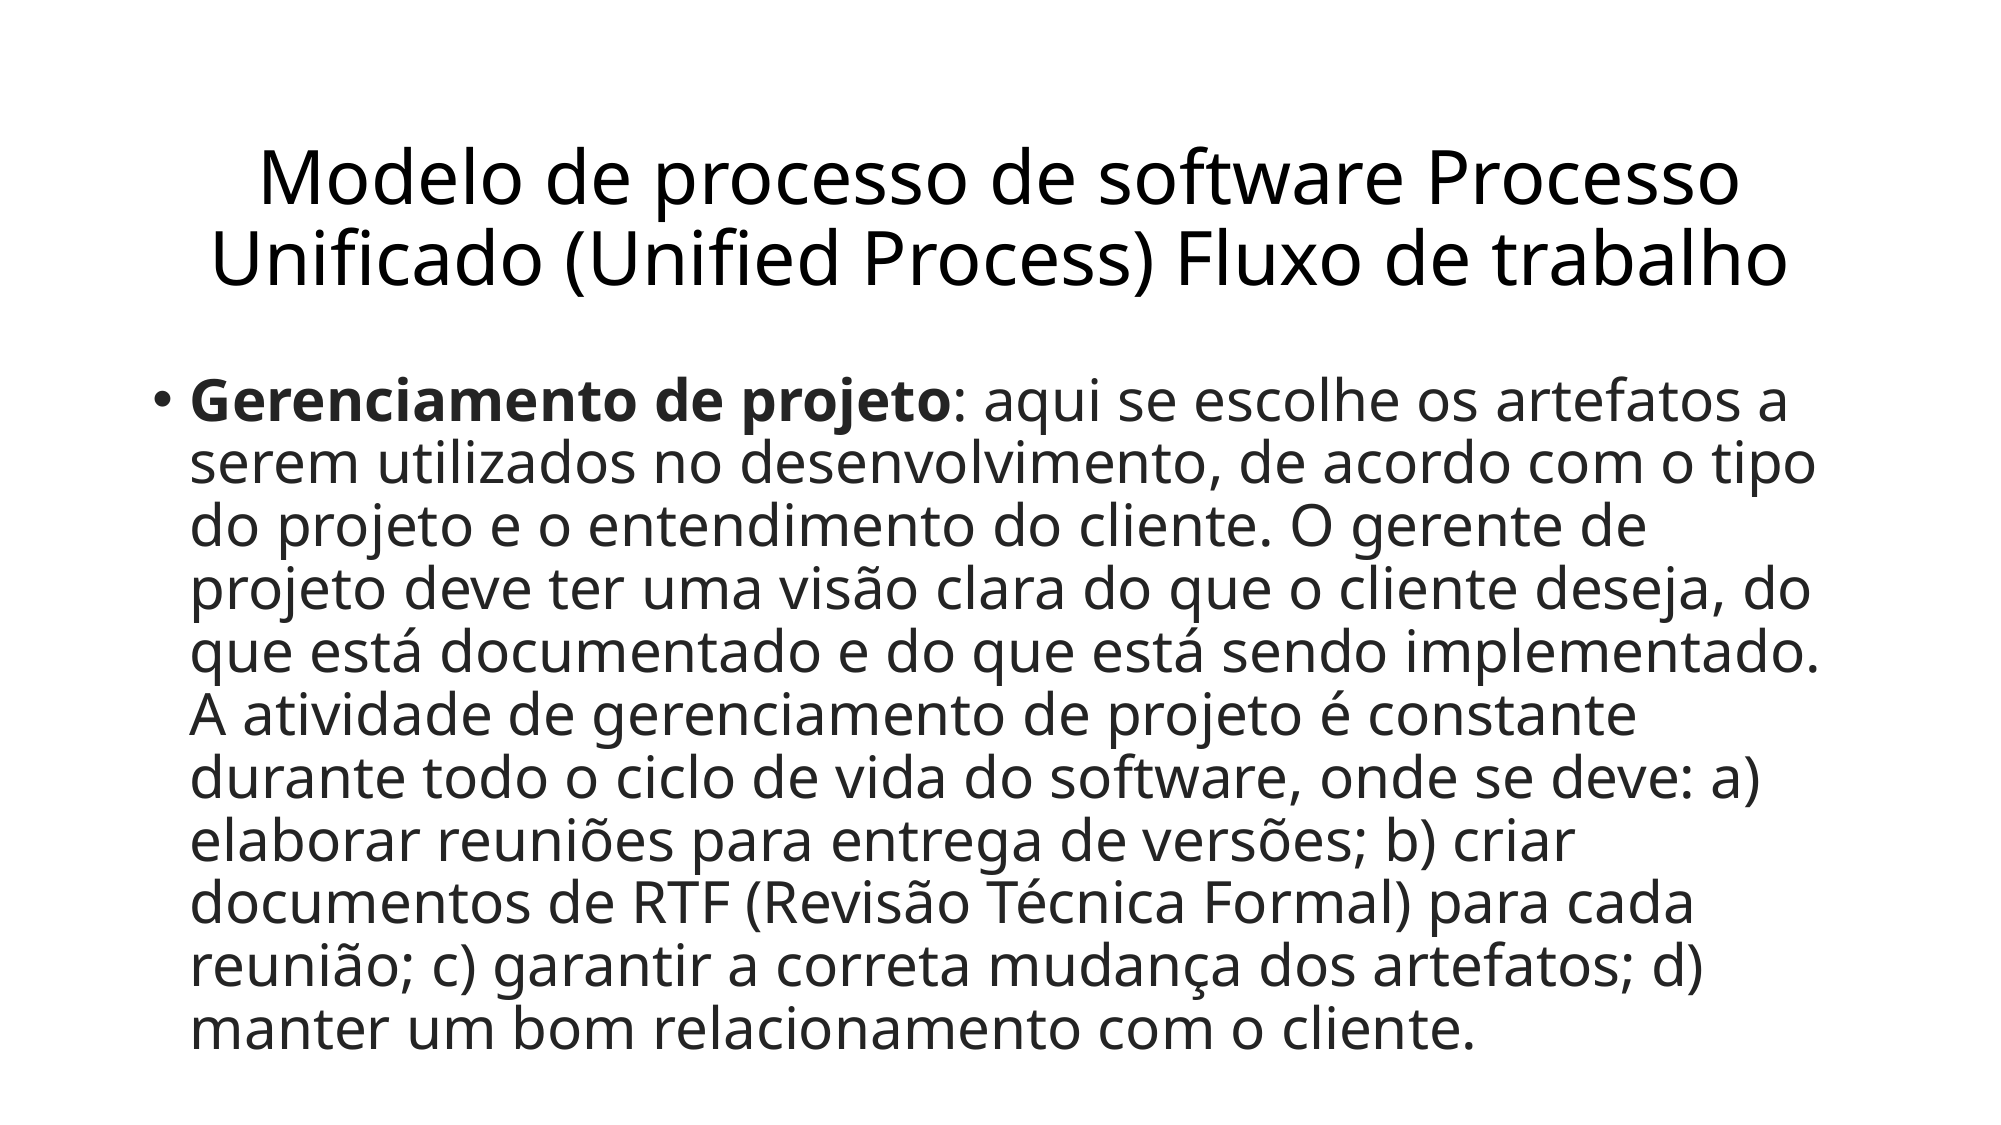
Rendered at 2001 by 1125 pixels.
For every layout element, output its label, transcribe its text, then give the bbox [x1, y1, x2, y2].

list Gerenciamento de projeto: aqui se escolhe os artefatos a serem utilizados no desenvolvimento, de acordo com o tipo do projeto e o entendimento do cliente. O gerente de projeto deve ter uma visão clara do que o cliente deseja, do que está documentado e do que está sendo implementado. A atividade de gerenciamento de projeto é constante durante todo o ciclo de vida do software, onde se deve: a) elaborar reuniões para entrega de versões; b) criar documentos de RTF (Revisão Técnica Formal) para cada reunião; c) garantir a correta mudança dos artefatos; d) manter um bom relacionamento com o cliente. [137, 363, 1863, 1078]
title Modelo de processo de software Processo Unificado (Unified Process) Fluxo de trabalho [137, 111, 1863, 330]
